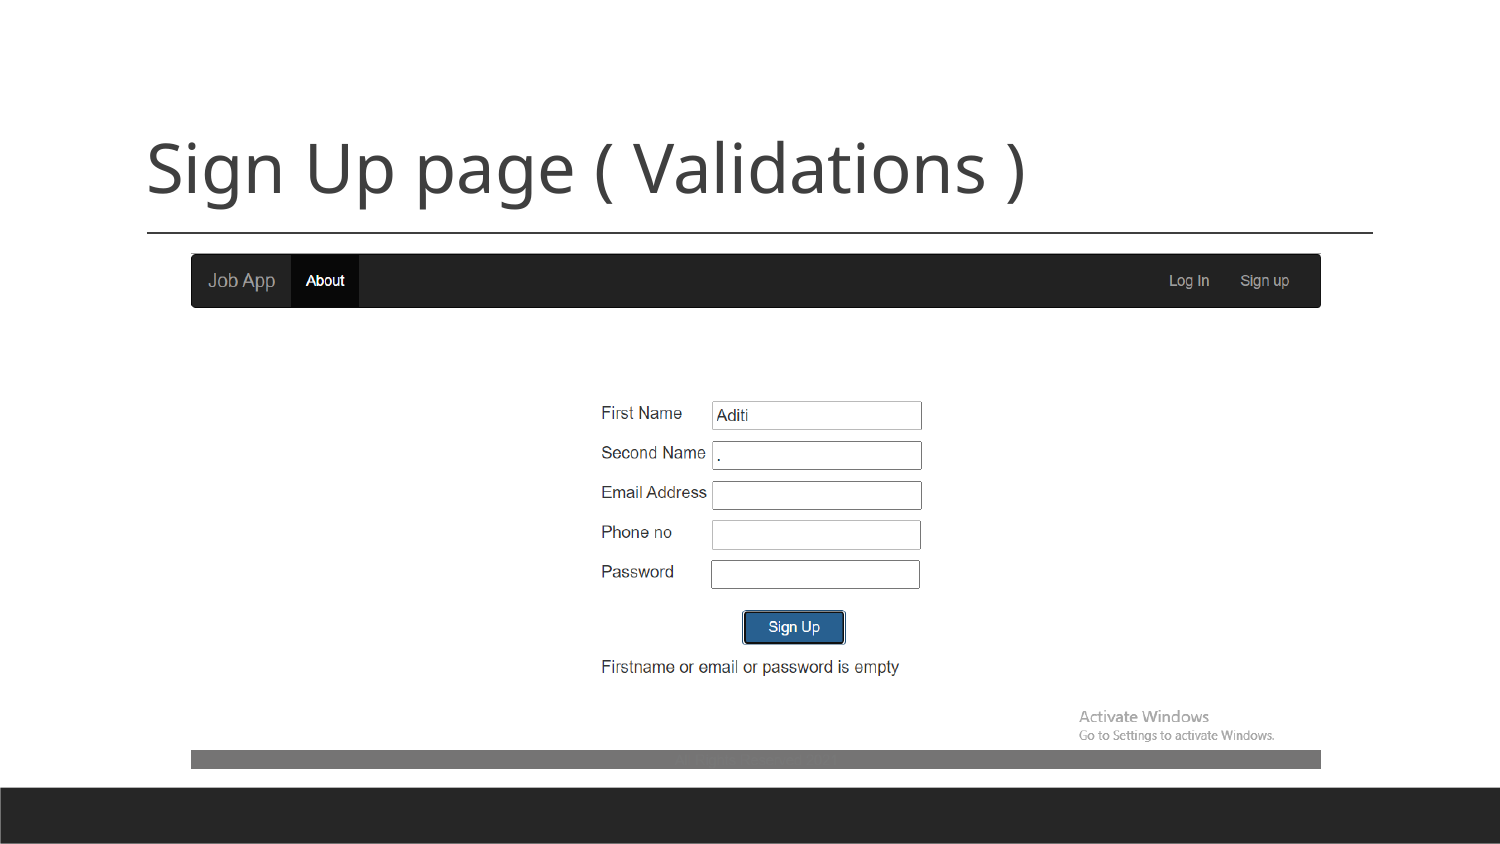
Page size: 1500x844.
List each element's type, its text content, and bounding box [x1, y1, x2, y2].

title Sign Up page ( Validations ) [135, 35, 1373, 214]
picture [191, 253, 1321, 770]
